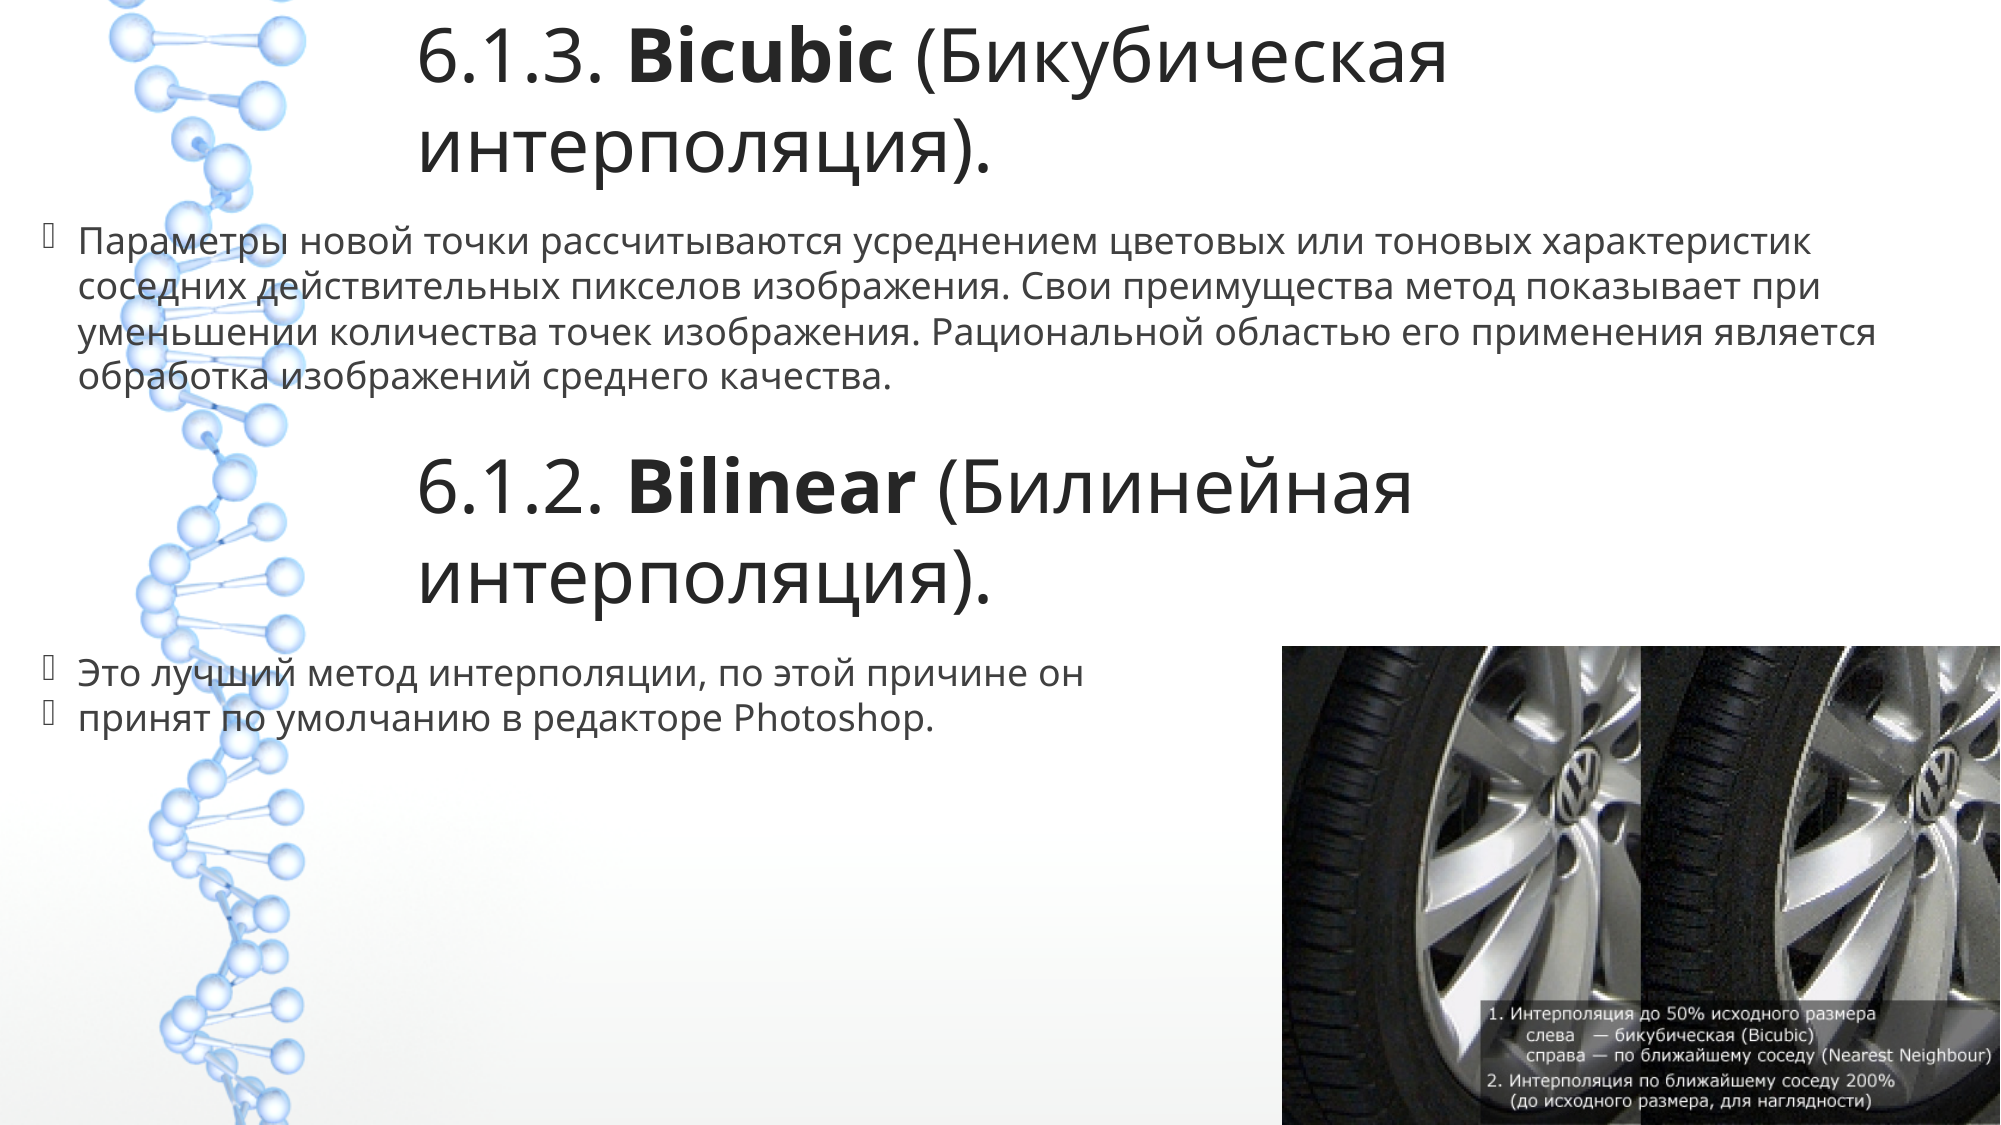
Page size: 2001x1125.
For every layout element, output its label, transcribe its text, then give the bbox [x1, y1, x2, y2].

picture [1282, 0, 2001, 1125]
text_box 6.1.3. Bicubic (Бикубическая интерполяция). [402, 0, 2000, 210]
text_box Это лучший метод интерполяции, по этой причине он принят по умолчанию в редакторе Photoshop. [27, 551, 1490, 1125]
picture [0, 0, 402, 1125]
text_box Параметры новой точки рассчитываются усреднением цветовых или тоновых характеристик соседних действительных пикселов изображения. Свои преимущества метод показывает при уменьшении количества точек изображения. Рациональной областью его применения является обработка изображений среднего качества. [27, 210, 2000, 646]
